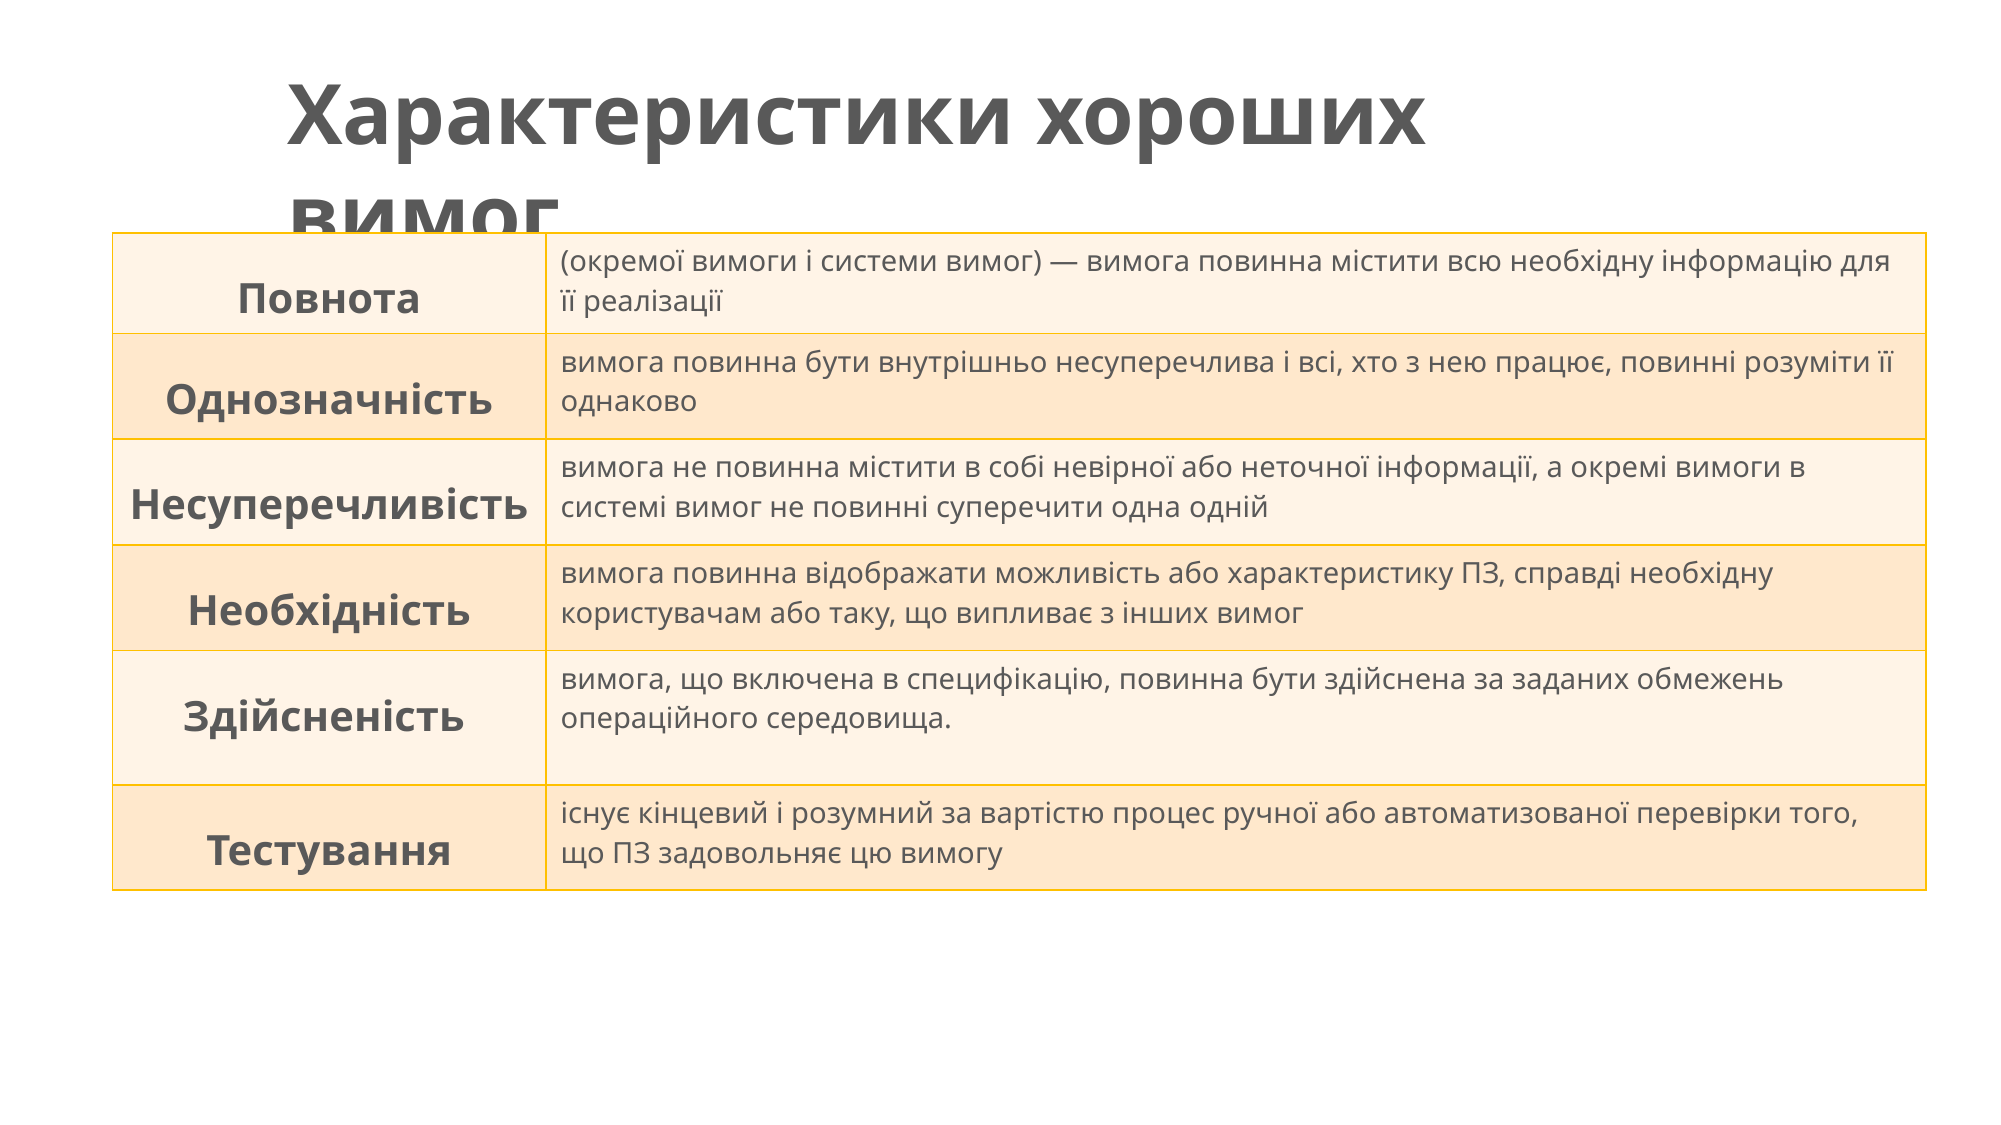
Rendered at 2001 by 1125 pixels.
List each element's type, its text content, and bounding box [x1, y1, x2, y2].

table_header (окремої вимоги і системи вимог) — вимога повинна містити всю необхідну інформацію для її реалізації [547, 234, 1925, 333]
table_cell вимога не повинна містити в собі невірної або неточної інформації, а окремі вимоги в системі вимог не повинні суперечити одна одній [547, 440, 1925, 544]
table_cell вимога повинна відображати можливість або характеристику ПЗ, справді необхідну користувачам або таку, що випливає з інших вимог [547, 546, 1925, 650]
table_cell вимога повинна бути внутрішньо несуперечлива і всі, хто з нею працює, повинні розуміти її однаково [547, 334, 1925, 438]
table_cell Тестування [113, 786, 545, 889]
table_cell існує кінцевий і розумний за вартістю процес ручної або автоматизованої перевірки того, що ПЗ задовольняє цю вимогу [547, 786, 1925, 889]
table_cell Однозначність [113, 334, 545, 438]
table_cell Необхідність [113, 546, 545, 650]
table_cell Несуперечливість [113, 440, 545, 544]
table_cell вимога, що включена в специфікацію, повинна бути здійснена за заданих обмежень операційного середовища. [547, 651, 1925, 784]
table_header Повнота [113, 234, 545, 333]
text_box Характеристики хороших вимог [272, 54, 1737, 188]
table_cell Здійсненість [113, 651, 545, 784]
